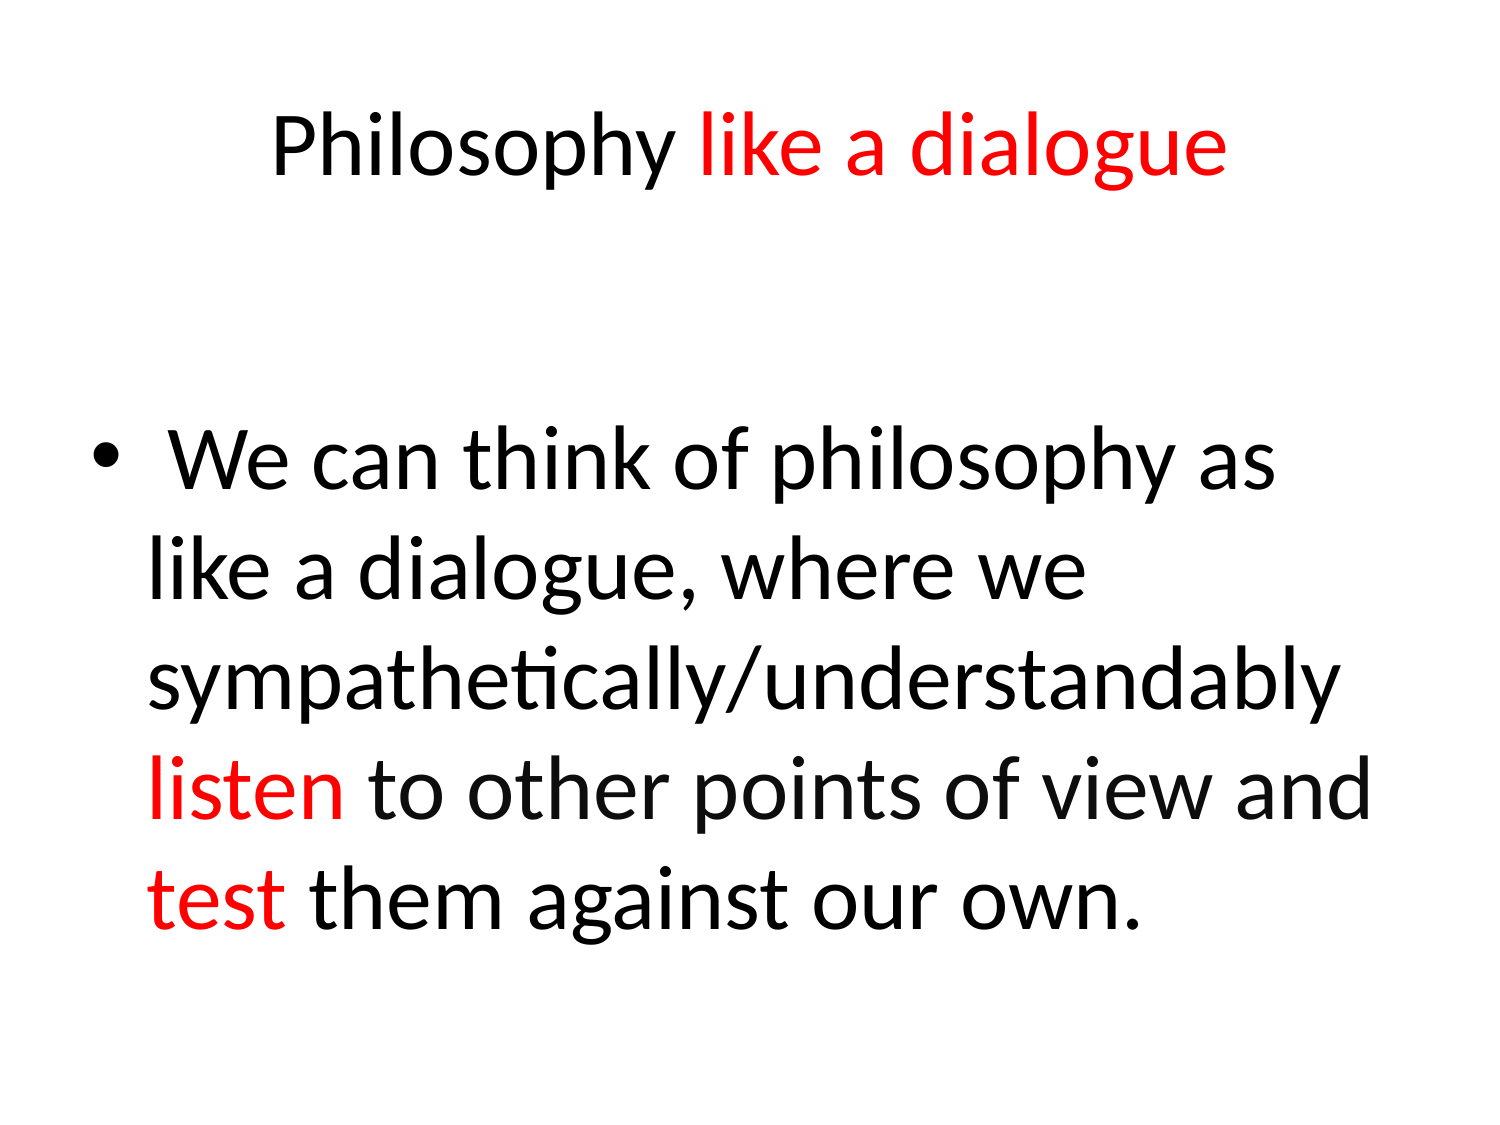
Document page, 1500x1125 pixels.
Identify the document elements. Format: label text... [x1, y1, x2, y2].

list We can think of philosophy as like a dialogue, where we sympathetically/understandably listen to other points of view and test them against our own. [75, 262, 1425, 1005]
title Philosophy like a dialogue [75, 45, 1425, 233]
